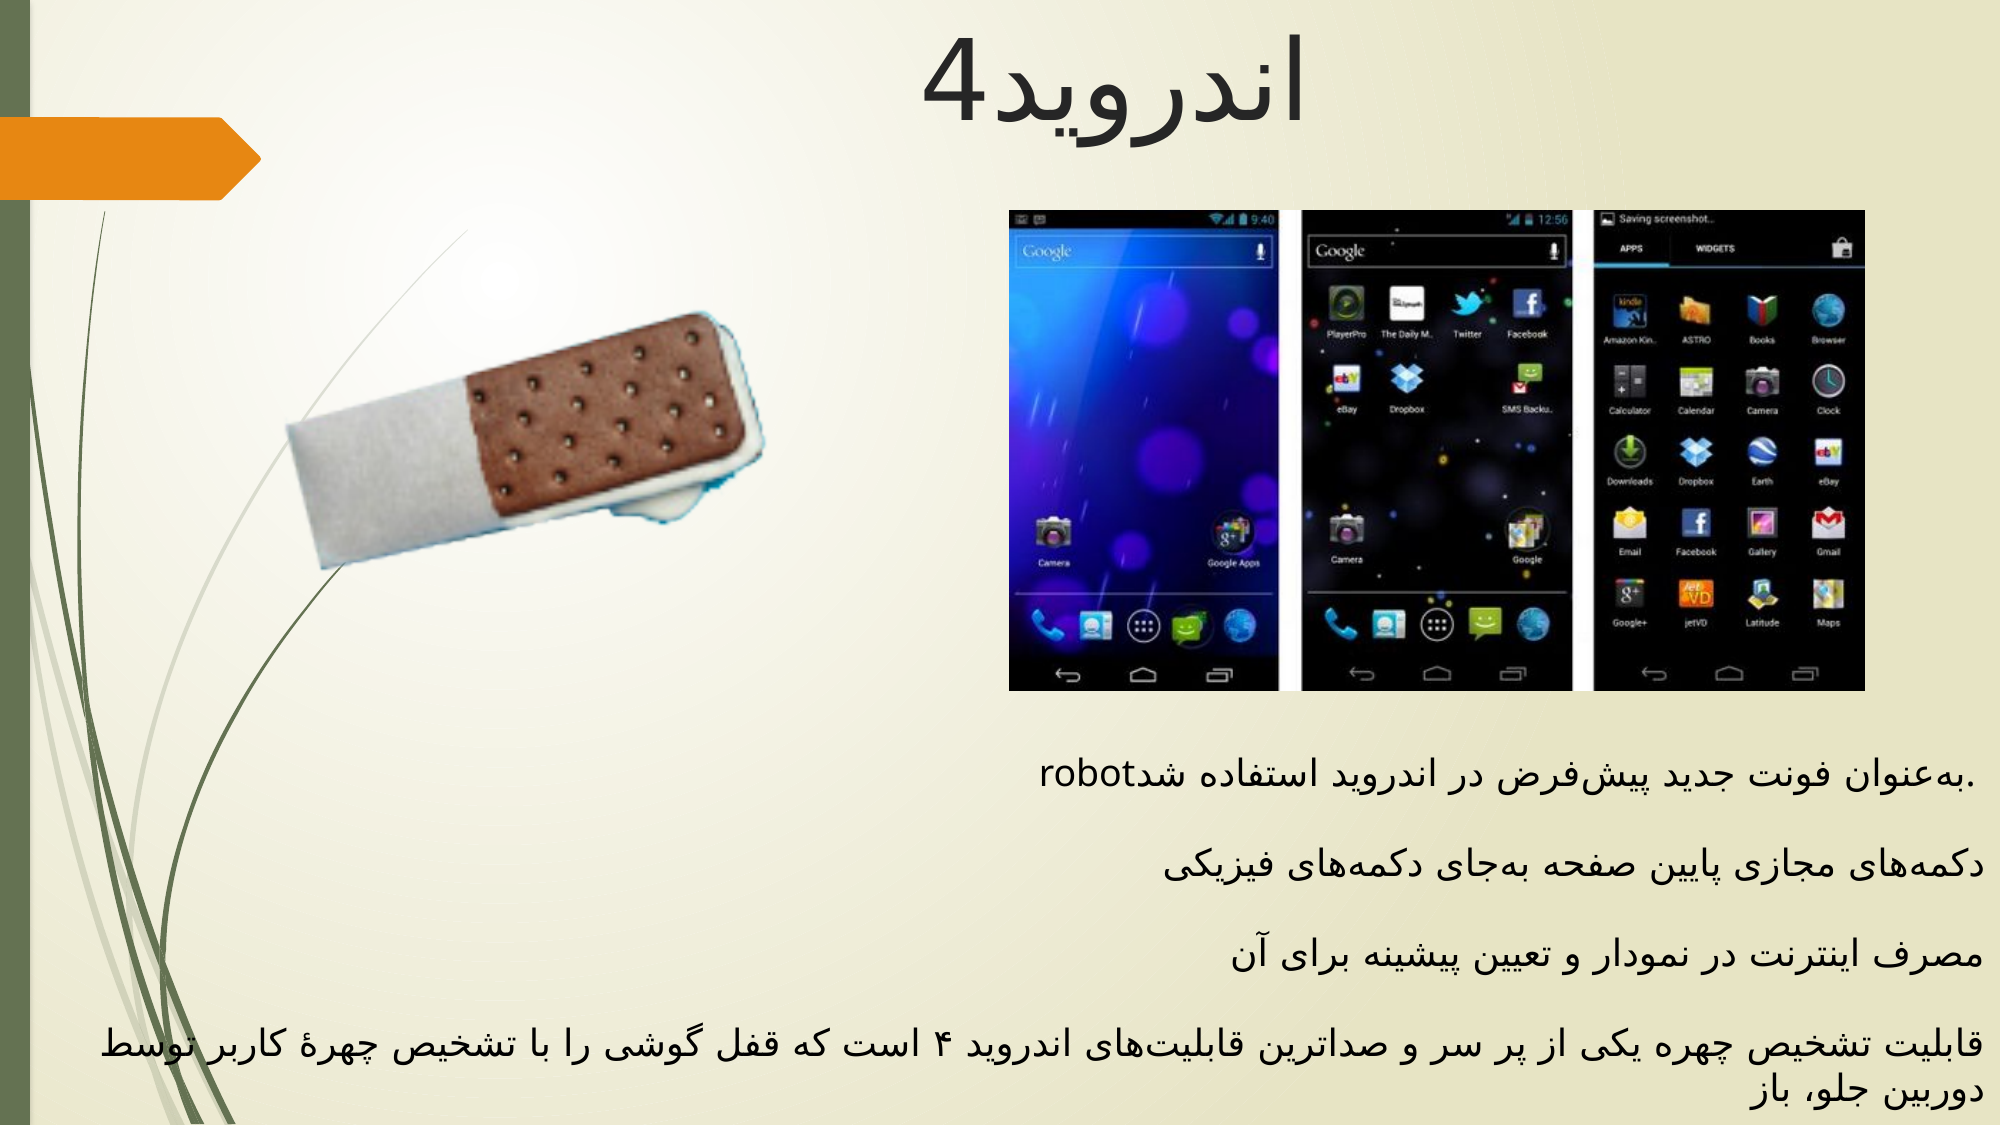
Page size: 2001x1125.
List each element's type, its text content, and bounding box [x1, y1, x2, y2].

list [1009, 209, 1865, 691]
text_box robotبه‌عنوان فونت جدید پیش‌فرض در اندروید استفاده شد. دکمه‌های مجازی پایین صفحه به‌جای دکمه‌های فیزیکی مصرف اینترنت در نمودار و تعیین پیشینه برای آن قابلیت تشخیص چهره یکی از پر سر و صداترین قابلیت‌های اندروید ۴ است که قفل گوشی را با تشخیص چهرهٔ کاربر توسط دوربین جلو، باز [59, 742, 2000, 1117]
picture [275, 157, 782, 743]
title اندروید4 [384, 0, 1847, 211]
